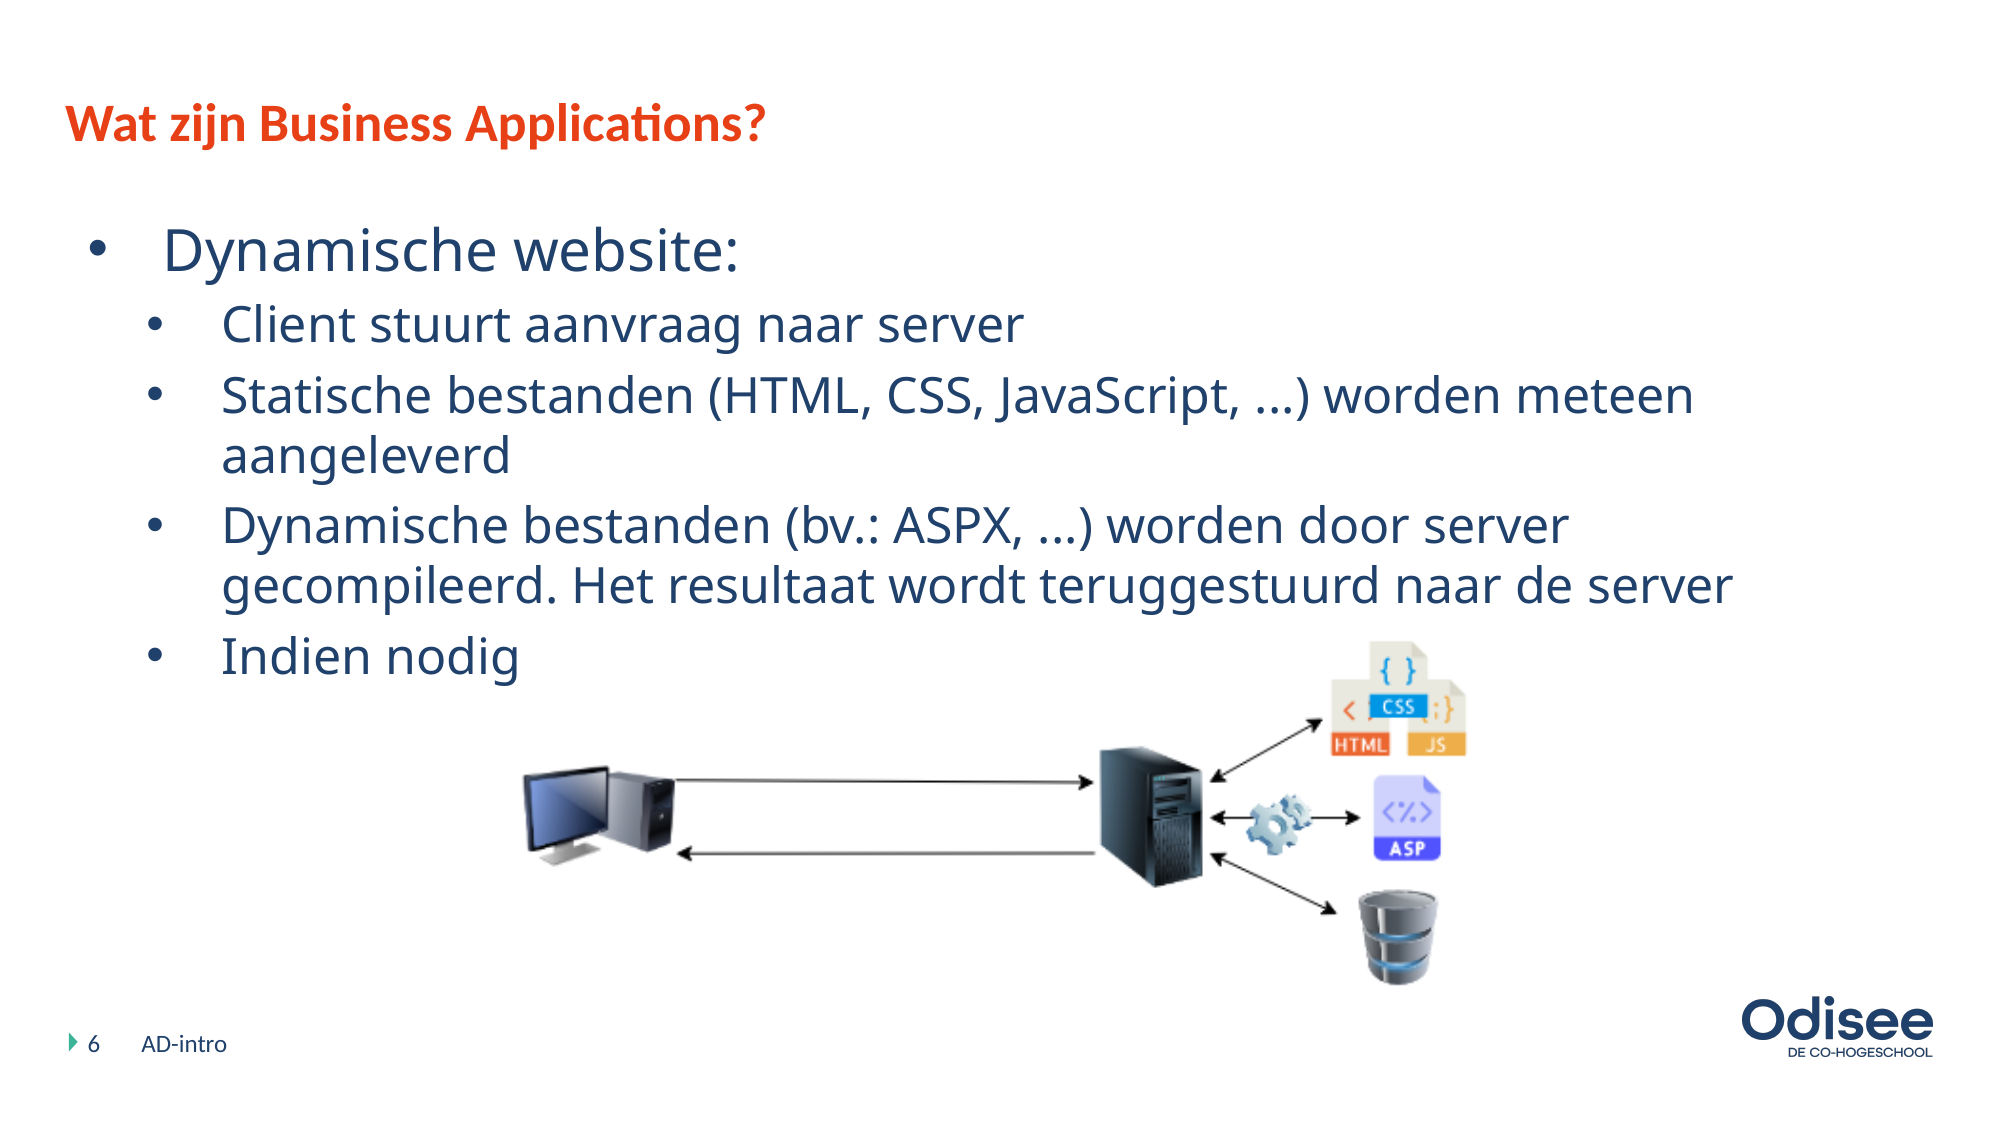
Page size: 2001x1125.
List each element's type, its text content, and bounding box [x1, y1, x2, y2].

picture [1742, 996, 1933, 1057]
list Dynamische website: Client stuurt aanvraag naar server Statische bestanden (HTML, CSS, JavaScript, ...) worden meteen aangeleverd Dynamische bestanden (bv.: ASPX, ...) worden door server gecompileerd. Het resultaat wordt teruggestuurd naar de server Indien nodig communiceert server met database [87, 212, 1878, 461]
picture [517, 636, 1483, 993]
footer AD-intro [141, 1027, 817, 1088]
title Wat zijn Business Applications? [64, 100, 1790, 213]
slide_number 6 [87, 1027, 135, 1088]
